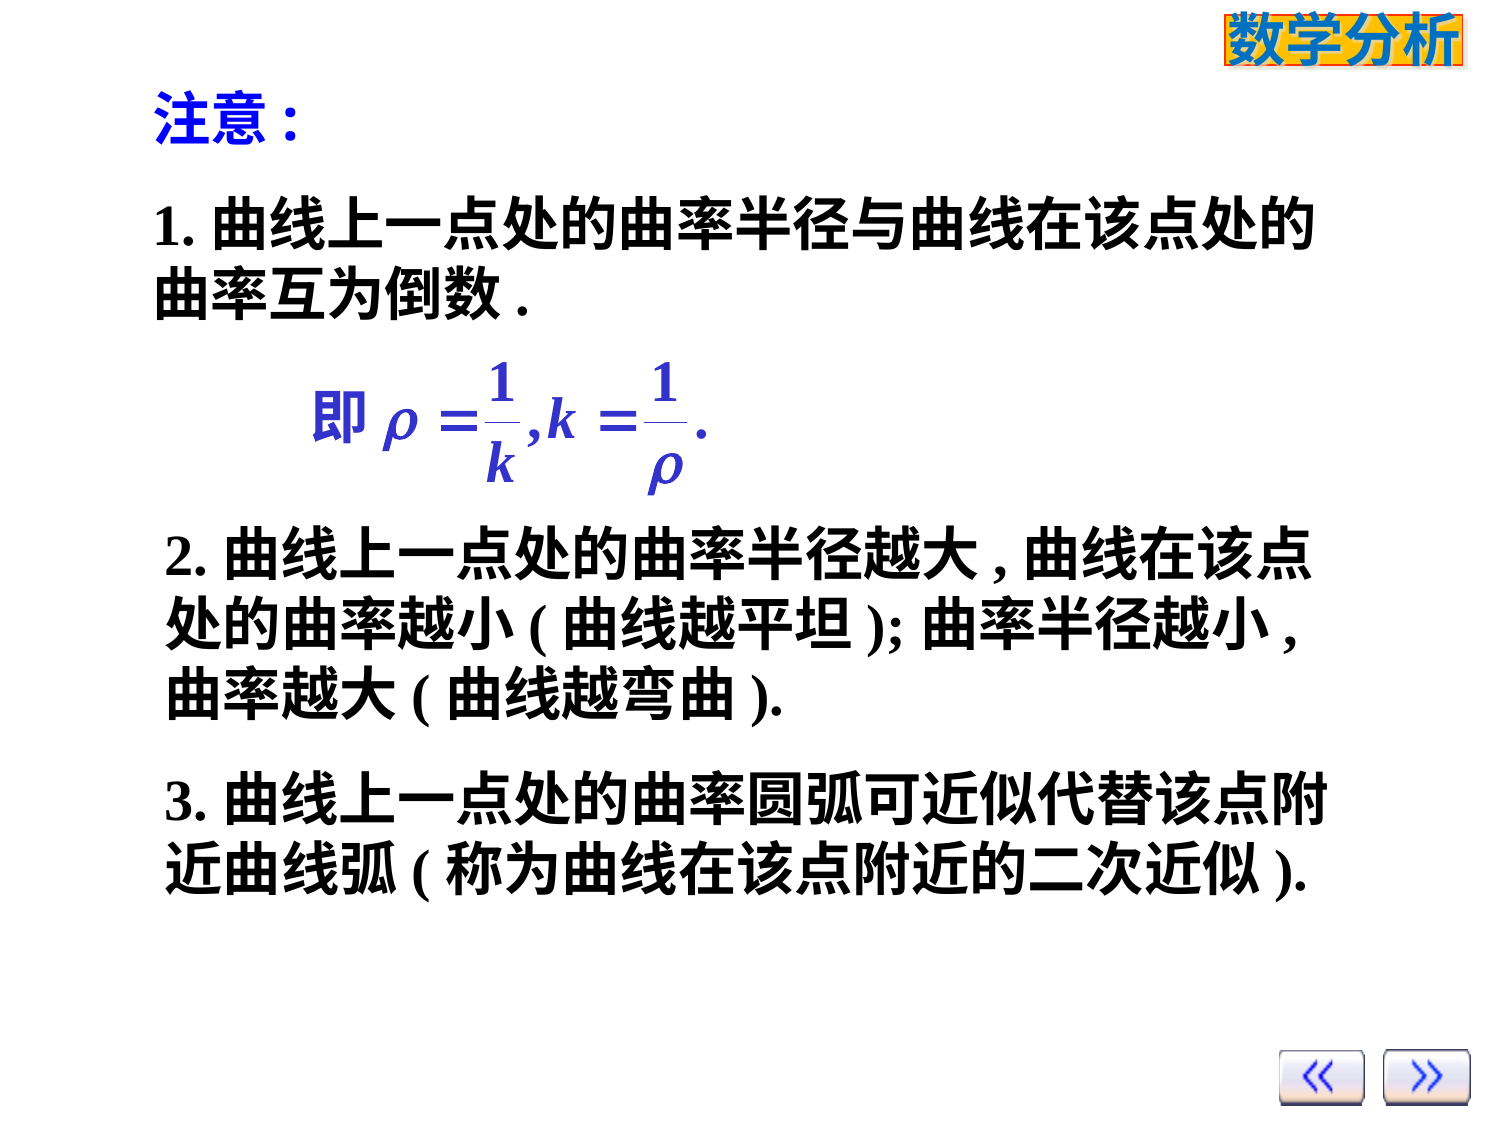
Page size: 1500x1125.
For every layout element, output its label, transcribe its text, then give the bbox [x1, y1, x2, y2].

text_box 注意: [137, 75, 425, 160]
picture [1383, 1049, 1471, 1106]
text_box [312, 349, 710, 501]
text_box 2.曲线上一点处的曲率半径越大,曲线在该点处的曲率越小(曲线越平坦);曲率半径越小,曲率越大(曲线越弯曲). [149, 509, 1350, 735]
picture [1279, 1050, 1365, 1106]
text_box 1.曲线上一点处的曲率半径与曲线在该点处的曲率互为倒数. [137, 179, 1338, 335]
text_box 3.曲线上一点处的曲率圆弧可近似代替该点附近曲线弧(称为曲线在该点附近的二次近似). [149, 754, 1350, 910]
